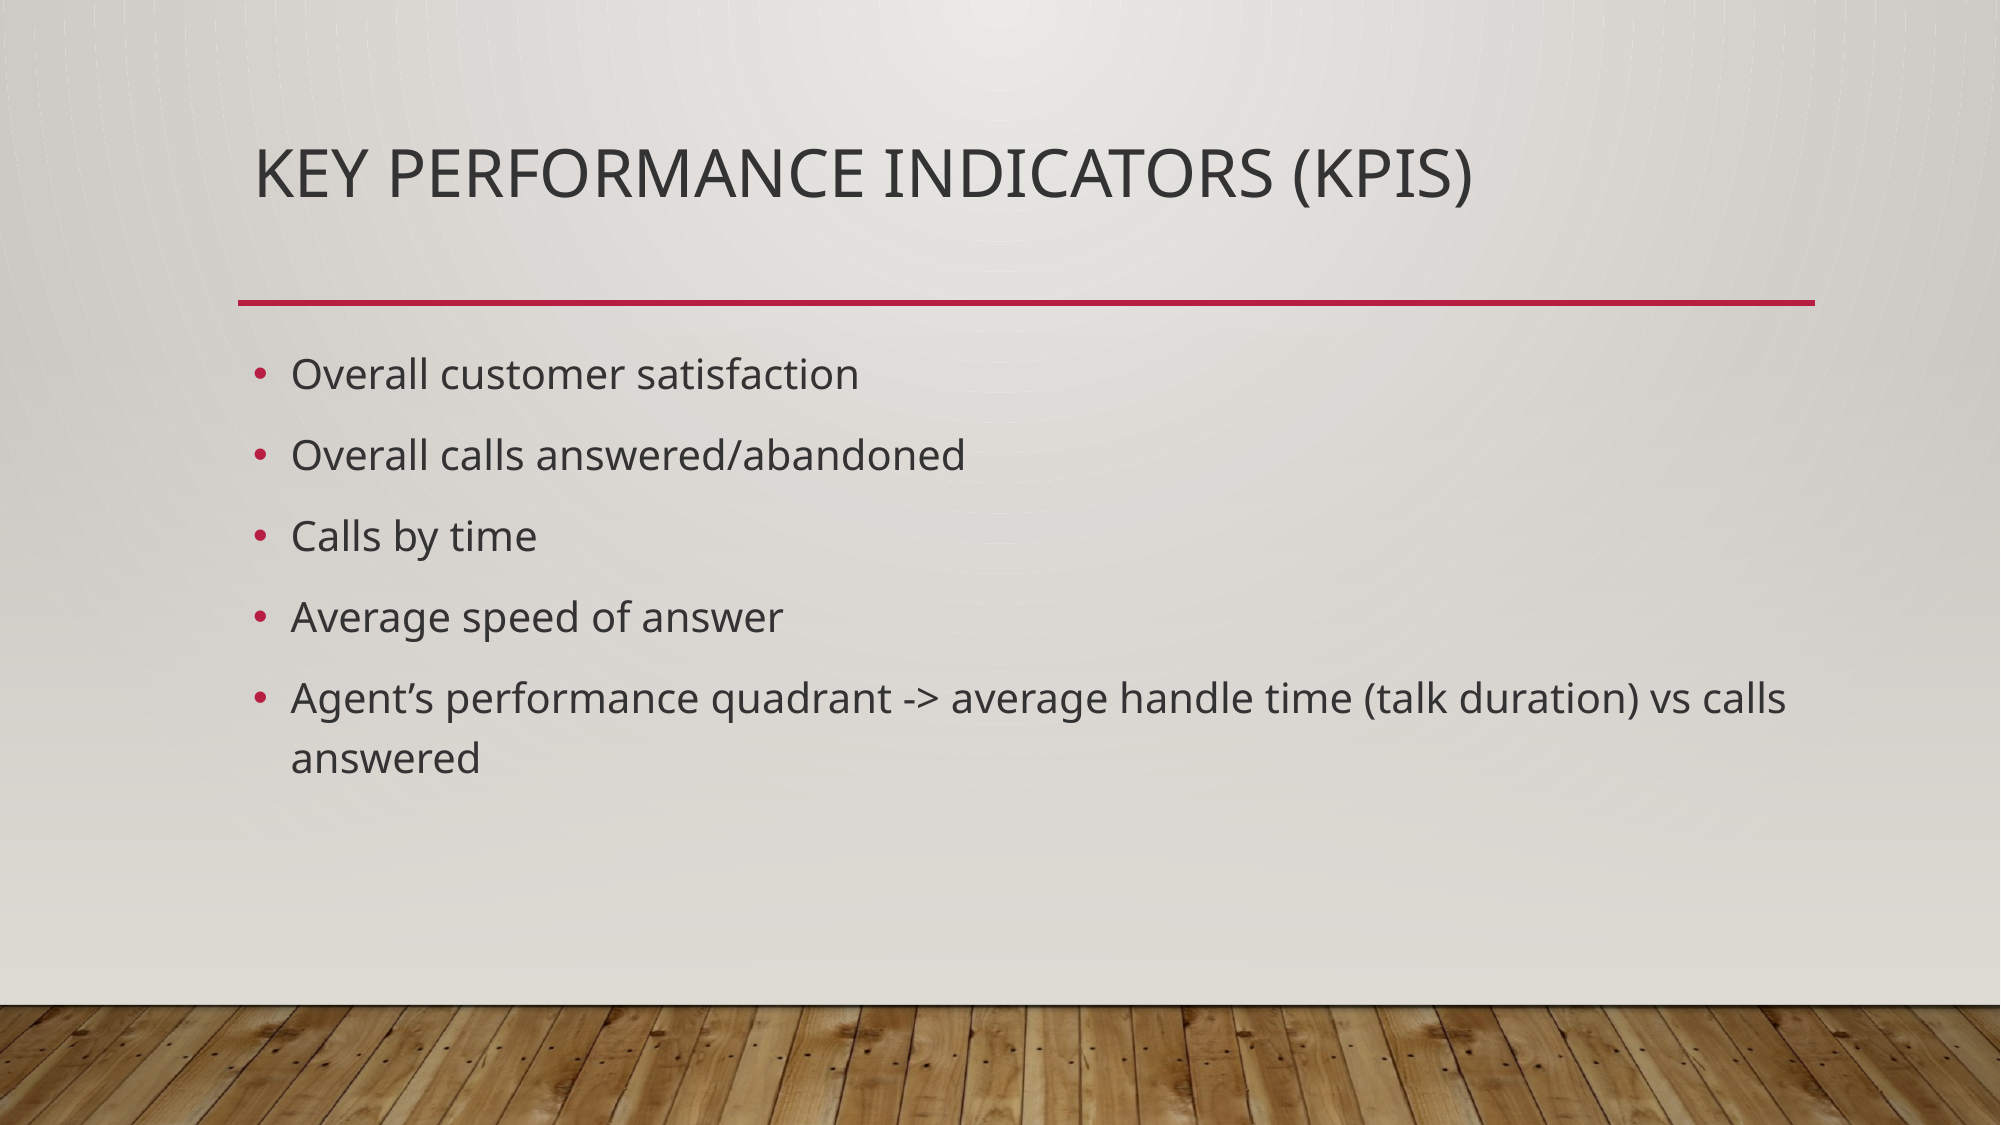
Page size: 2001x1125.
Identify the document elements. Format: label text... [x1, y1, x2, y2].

title Key Performance Indicators (KPIs) [238, 131, 1814, 305]
picture [0, 1005, 2000, 1125]
list Overall customer satisfaction Overall calls answered/abandoned Calls by time Average speed of answer Agent’s performance quadrant -> average handle time (talk duration) vs calls answered [238, 330, 1814, 897]
